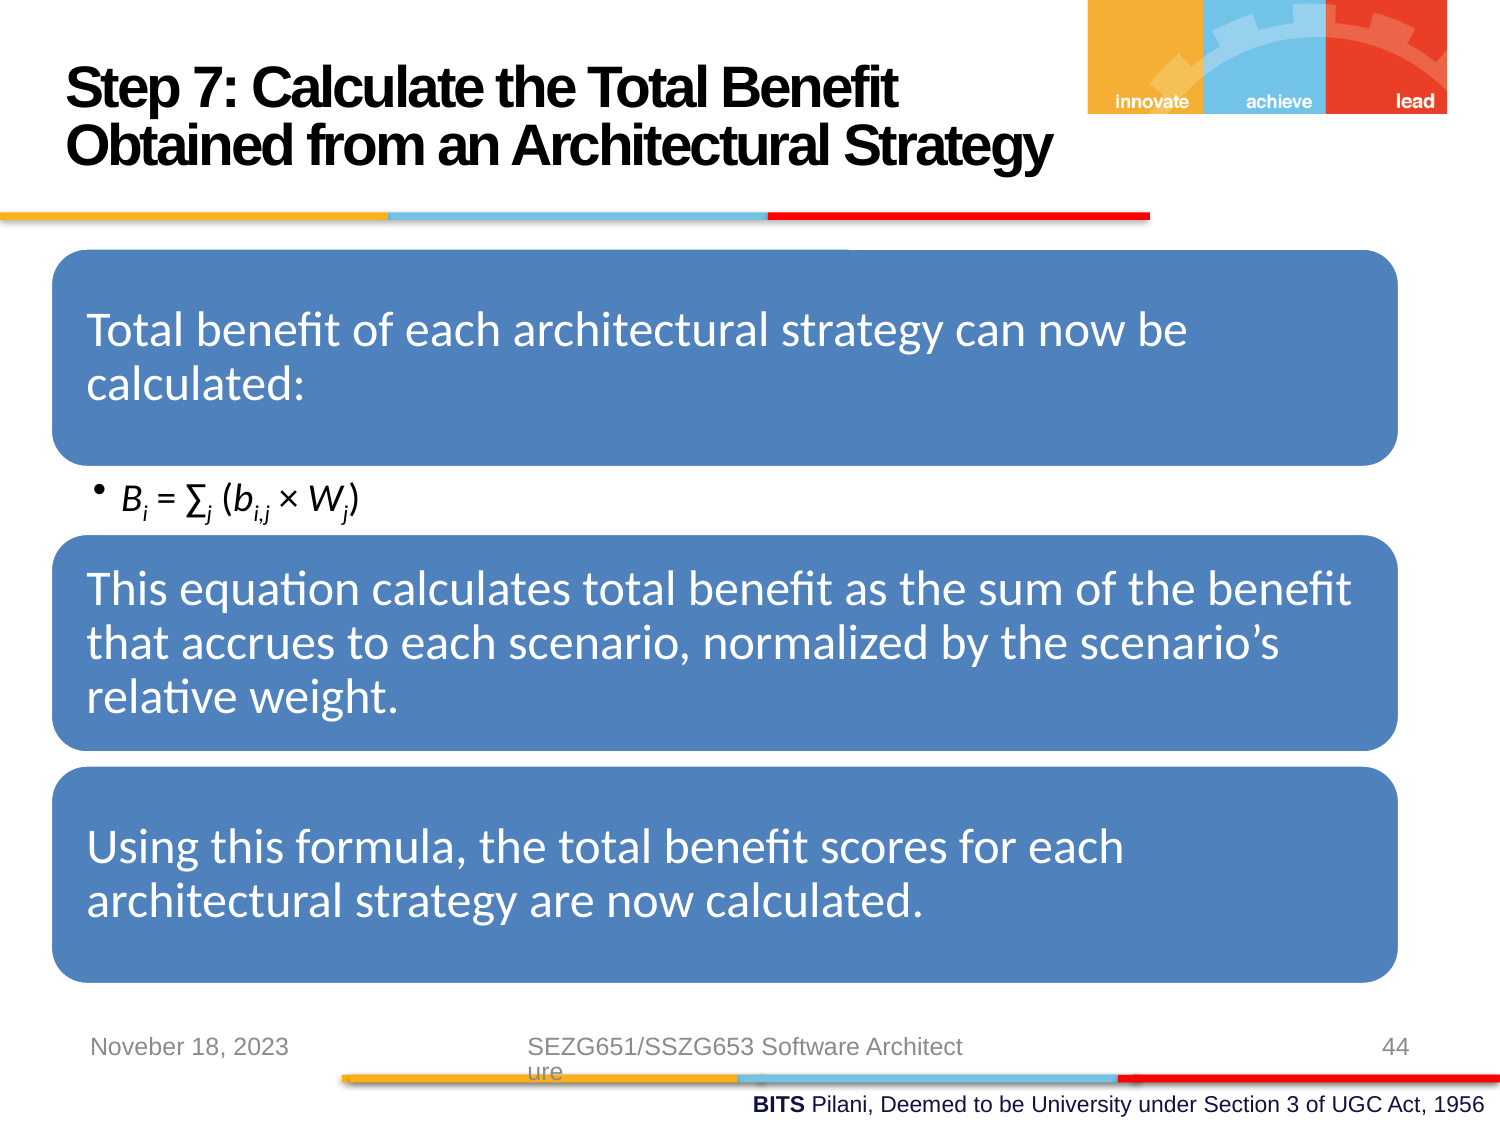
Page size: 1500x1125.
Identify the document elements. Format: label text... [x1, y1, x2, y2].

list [49, 244, 1401, 988]
slide_number 44 [1074, 1015, 1425, 1075]
footer SEZG651/SSZG653 Software Architecture [512, 1015, 988, 1075]
picture [1087, 0, 1448, 114]
list Step 7: Calculate the Total Benefit Obtained from an Architectural Strategy [50, 24, 1088, 213]
slide_number Noveber 18, 2023 [75, 1015, 425, 1075]
